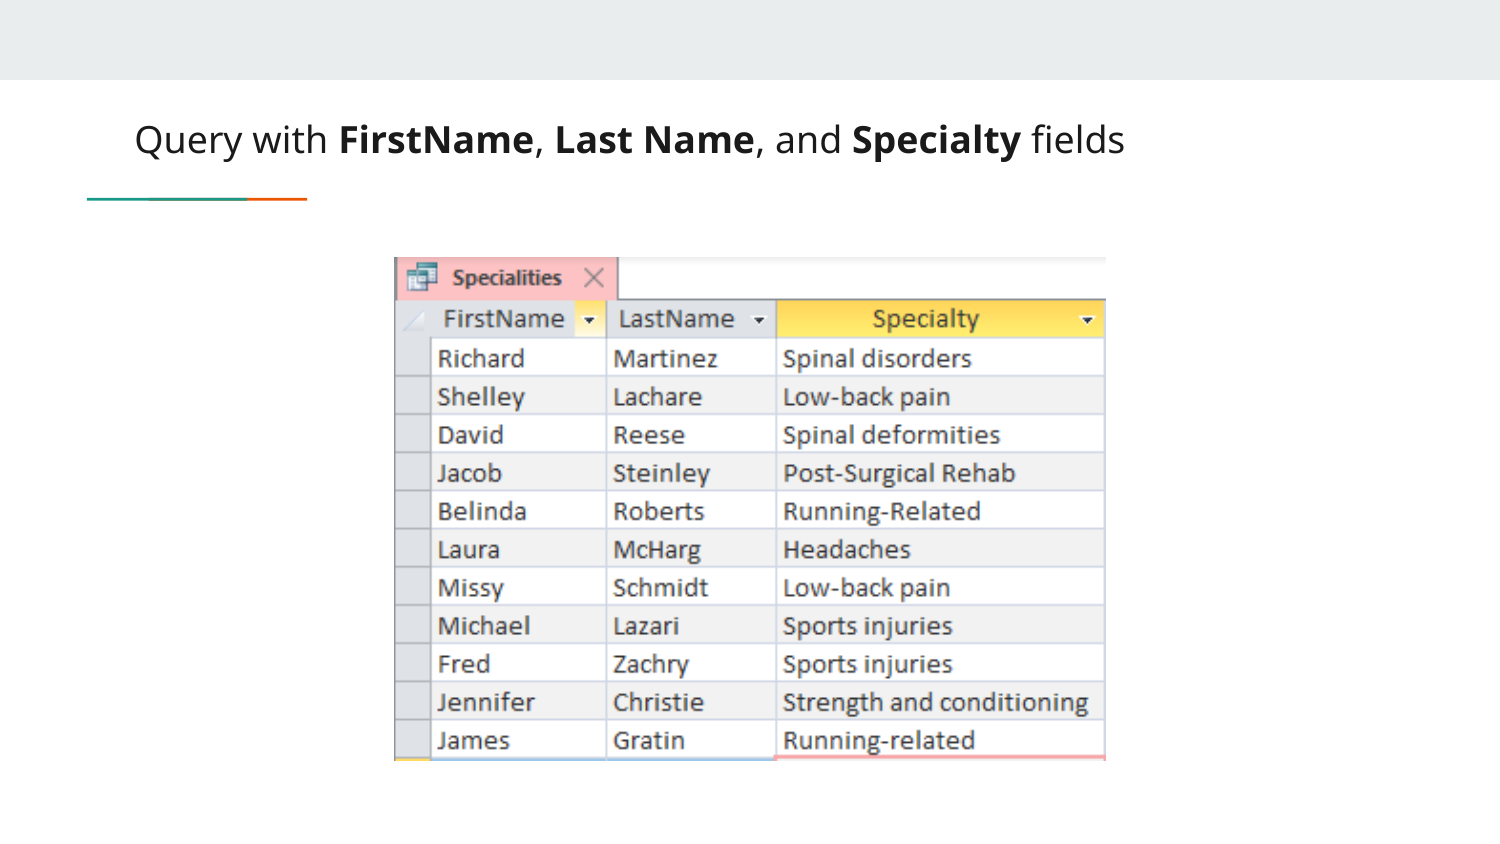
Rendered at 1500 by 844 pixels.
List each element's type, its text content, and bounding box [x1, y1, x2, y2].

picture [394, 257, 1106, 761]
title Query with FirstName, Last Name, and Specialty fields [119, 100, 1430, 188]
